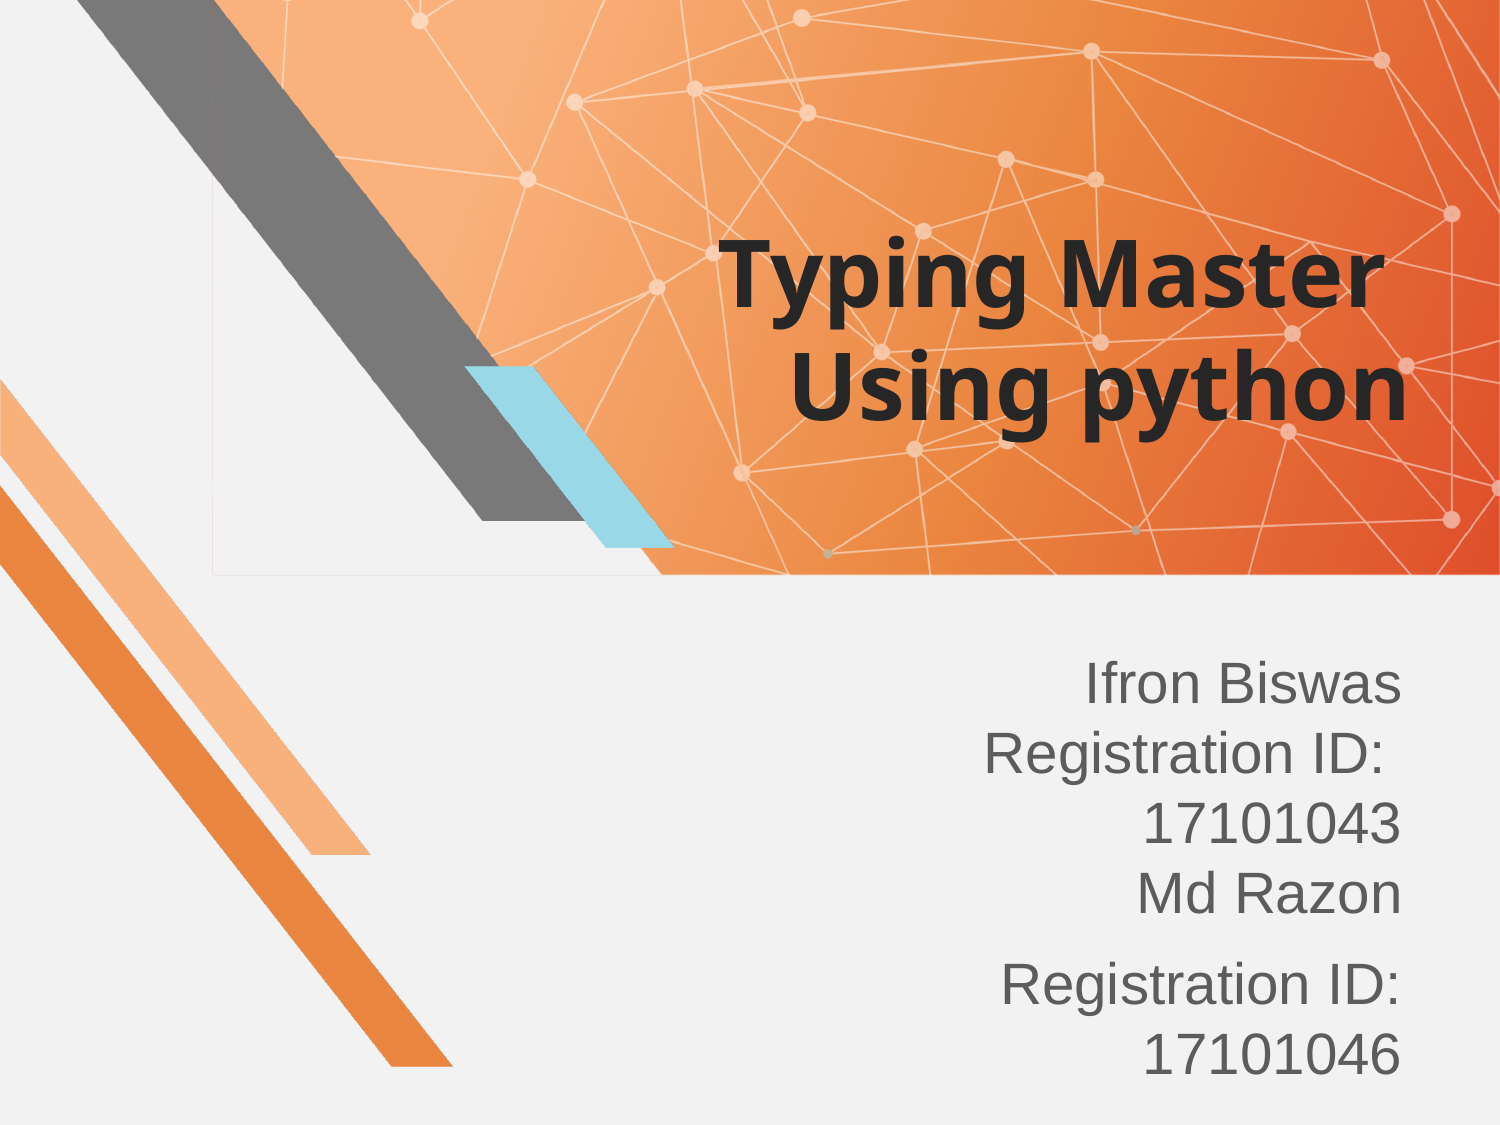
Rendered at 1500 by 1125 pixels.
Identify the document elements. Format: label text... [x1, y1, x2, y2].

subtitle Ifron Biswas Registration ID: 17101043 Md Razon Registration ID: 17101046 [787, 637, 1424, 840]
picture [0, 0, 1500, 1067]
title Typing Master Using python [537, 212, 1412, 447]
